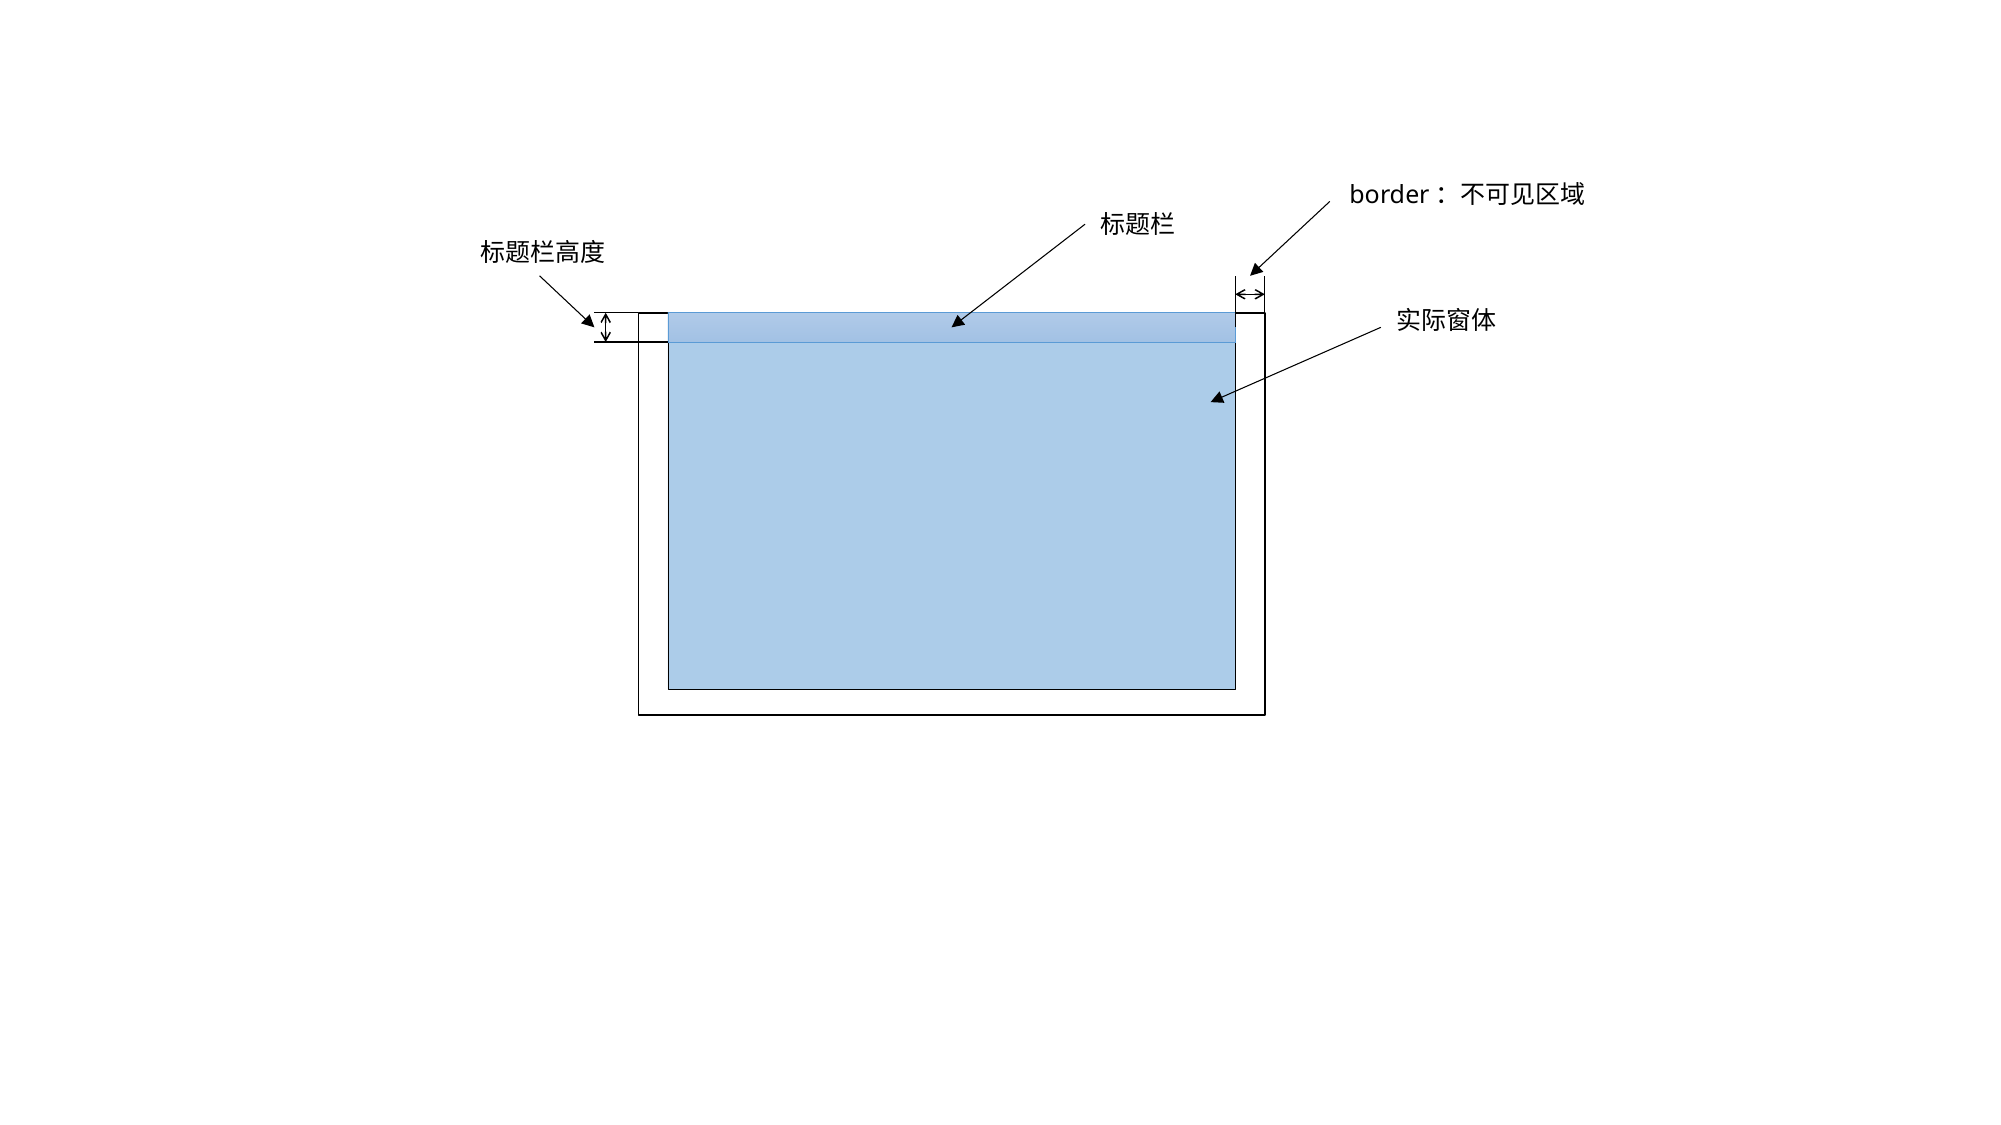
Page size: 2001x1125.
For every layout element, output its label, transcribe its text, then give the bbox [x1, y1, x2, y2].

text_box border：不可见区域 [1334, 171, 1601, 217]
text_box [1250, 201, 1330, 276]
text_box [638, 312, 667, 341]
text_box [1236, 312, 1265, 327]
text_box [951, 224, 1086, 328]
text_box [667, 342, 1236, 690]
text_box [539, 275, 595, 328]
text_box [638, 343, 1265, 715]
text_box 实际窗体 [1381, 297, 1512, 342]
text_box 标题栏 [1085, 201, 1191, 247]
text_box [667, 312, 1235, 342]
text_box 标题栏高度 [465, 229, 621, 275]
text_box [1210, 327, 1381, 403]
